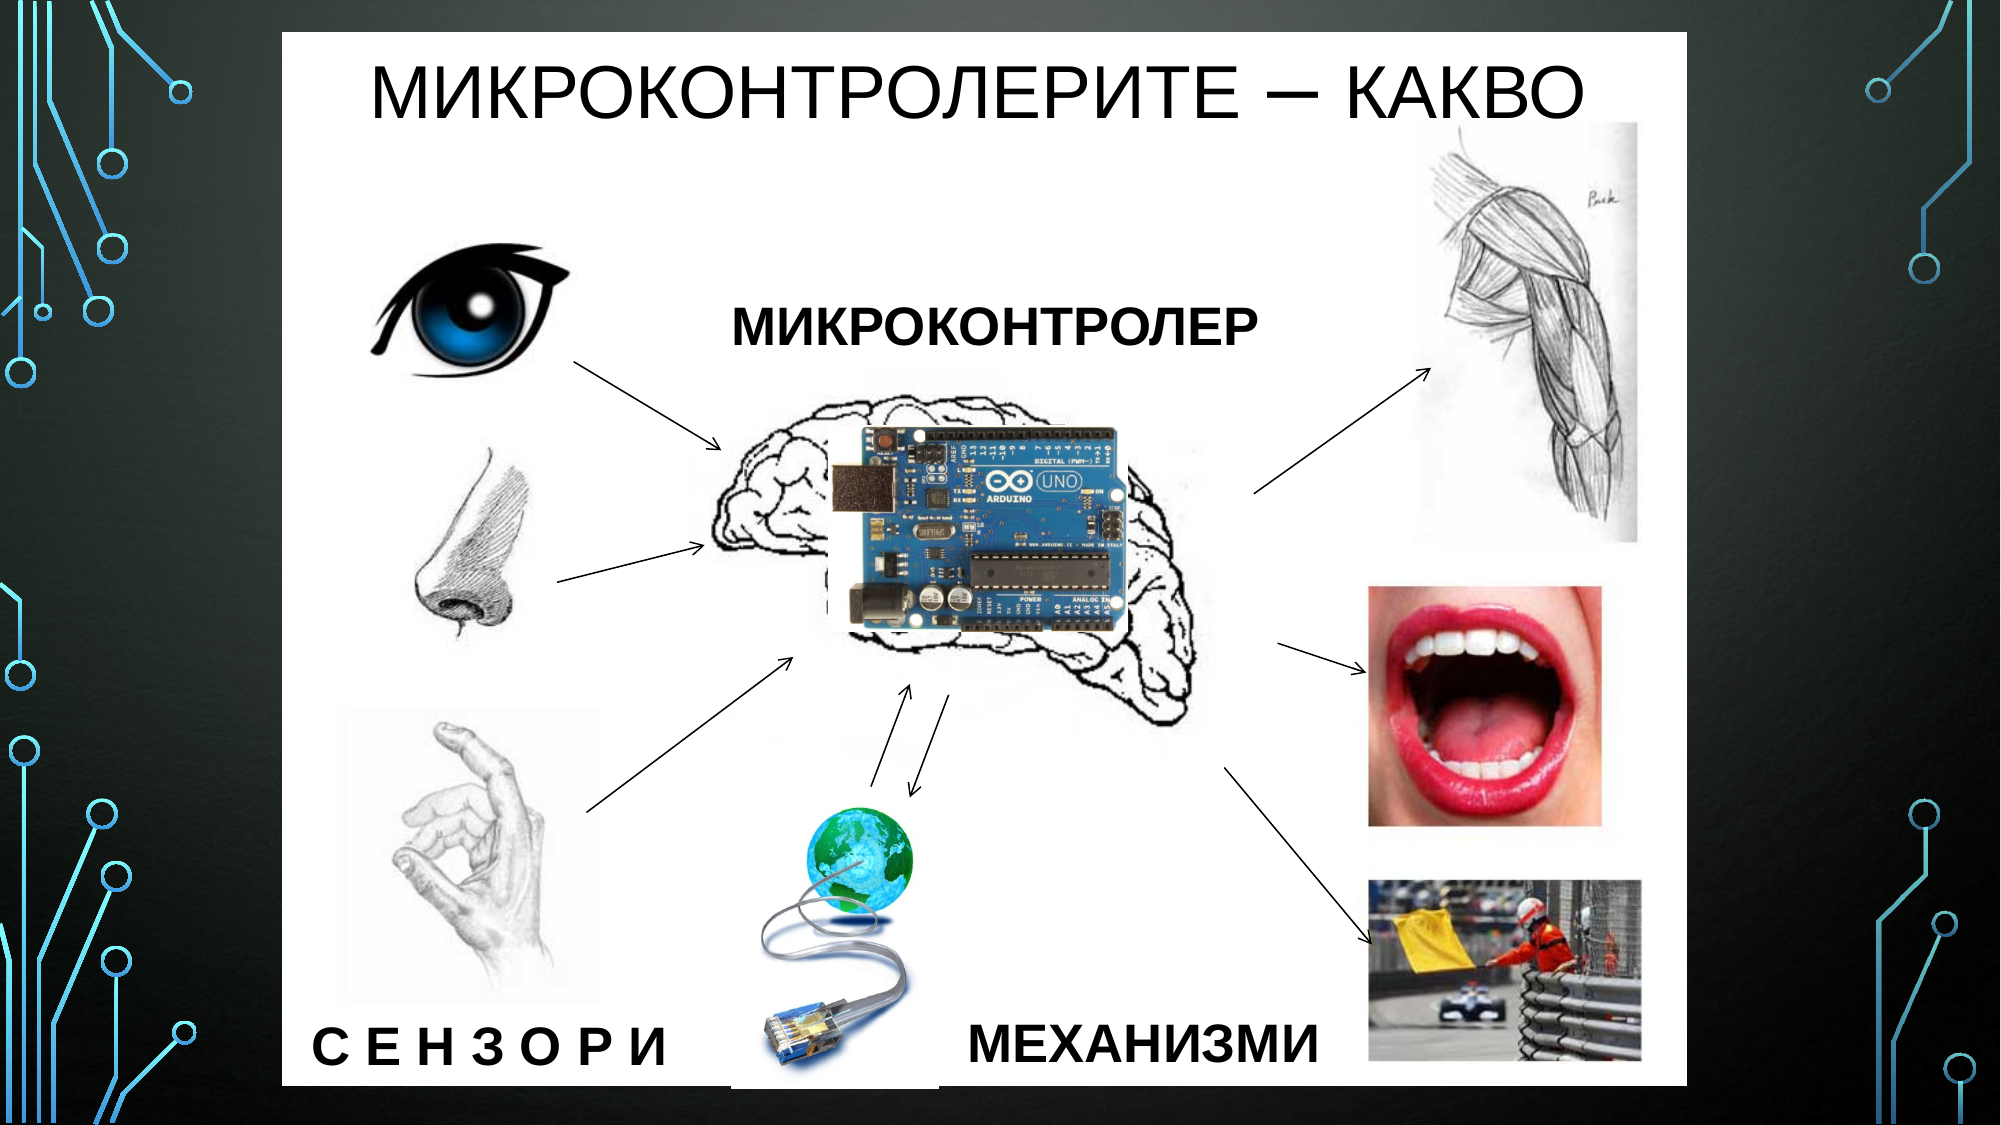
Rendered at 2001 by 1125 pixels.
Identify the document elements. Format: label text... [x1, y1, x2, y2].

picture [282, 32, 1687, 1089]
text_box МИКРОКОНТРОЛЕРИТЕ – КАКВО [268, 30, 1688, 139]
